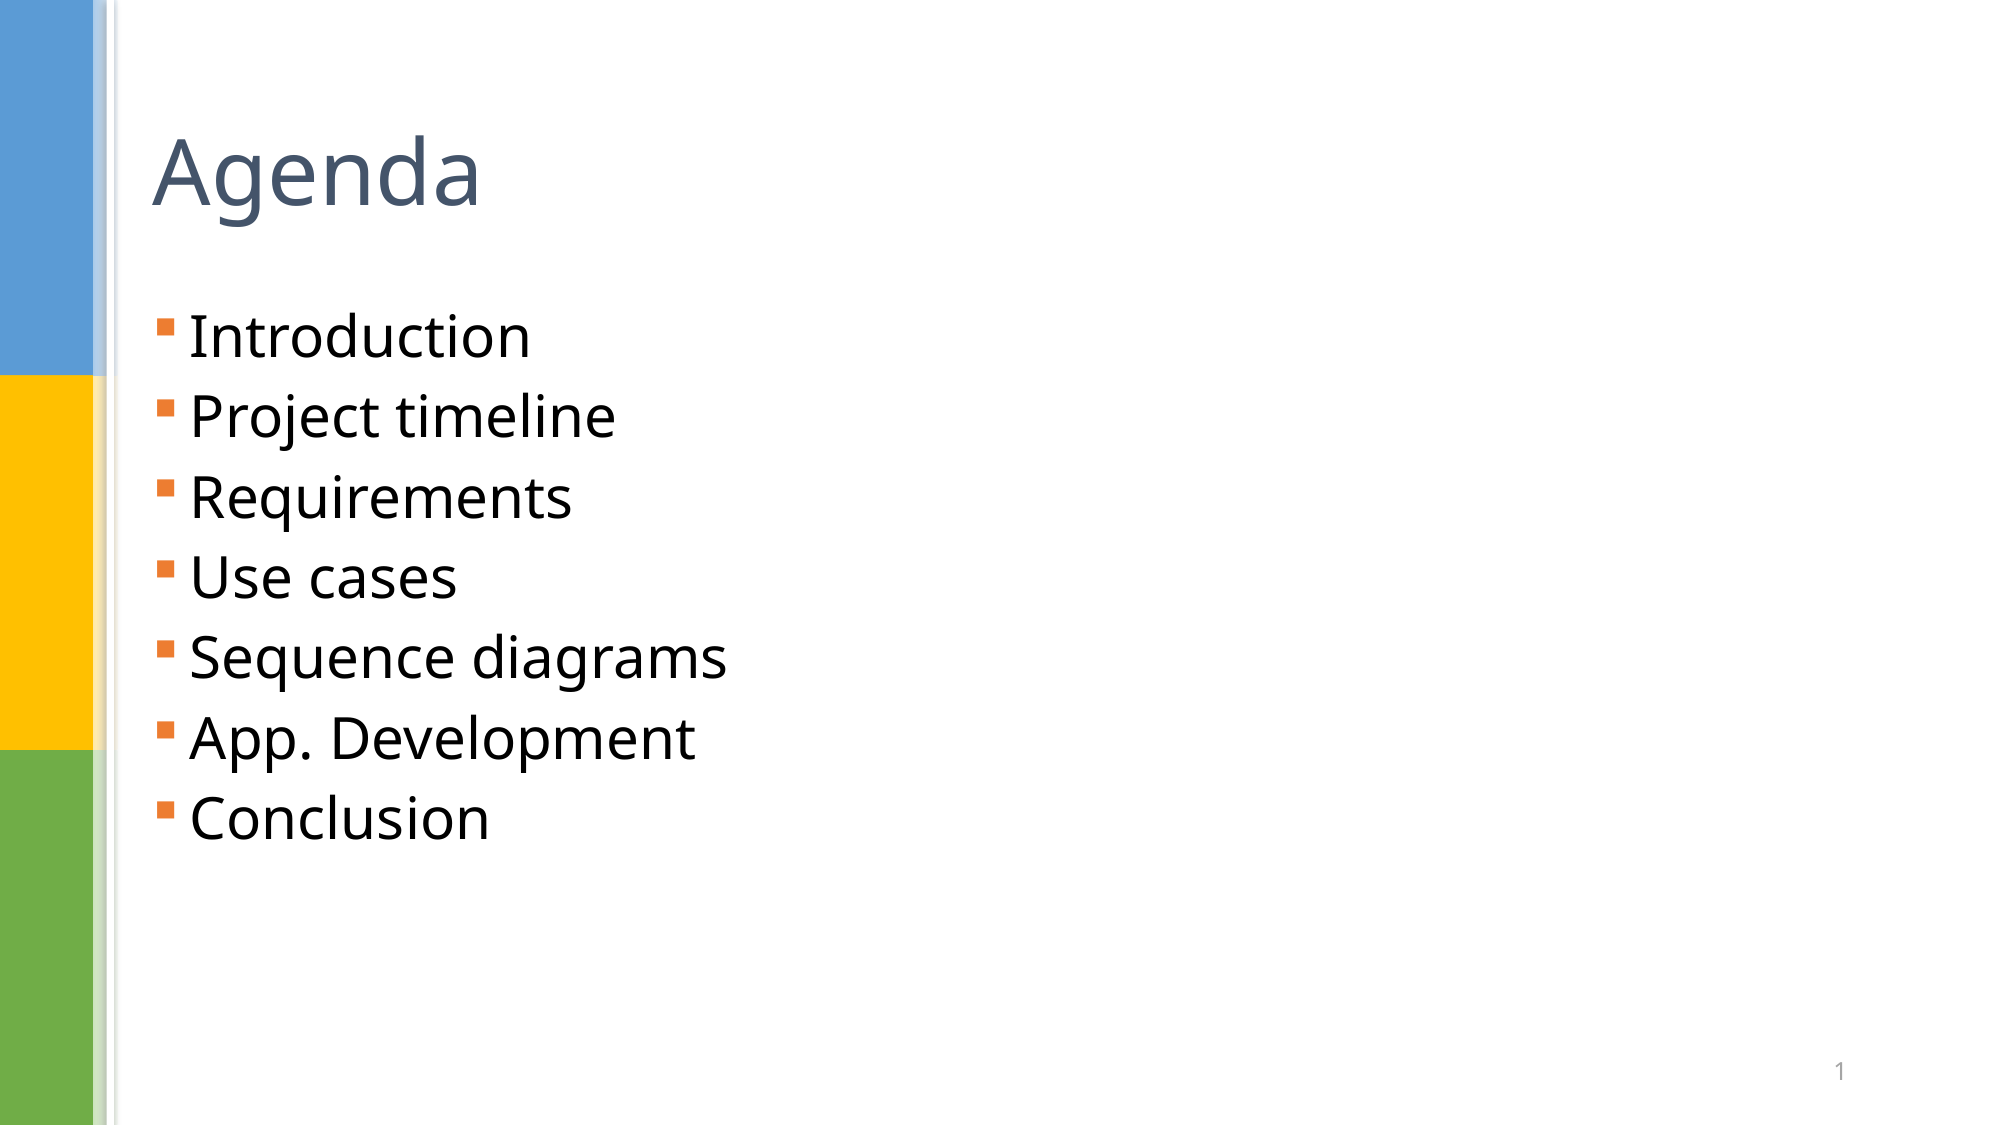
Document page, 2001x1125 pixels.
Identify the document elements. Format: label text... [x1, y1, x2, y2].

slide_number 1 [1325, 1042, 1863, 1103]
list Introduction Project timeline Requirements Use cases Sequence diagrams App. Development Conclusion [137, 299, 1863, 1014]
title Agenda [137, 59, 1863, 278]
